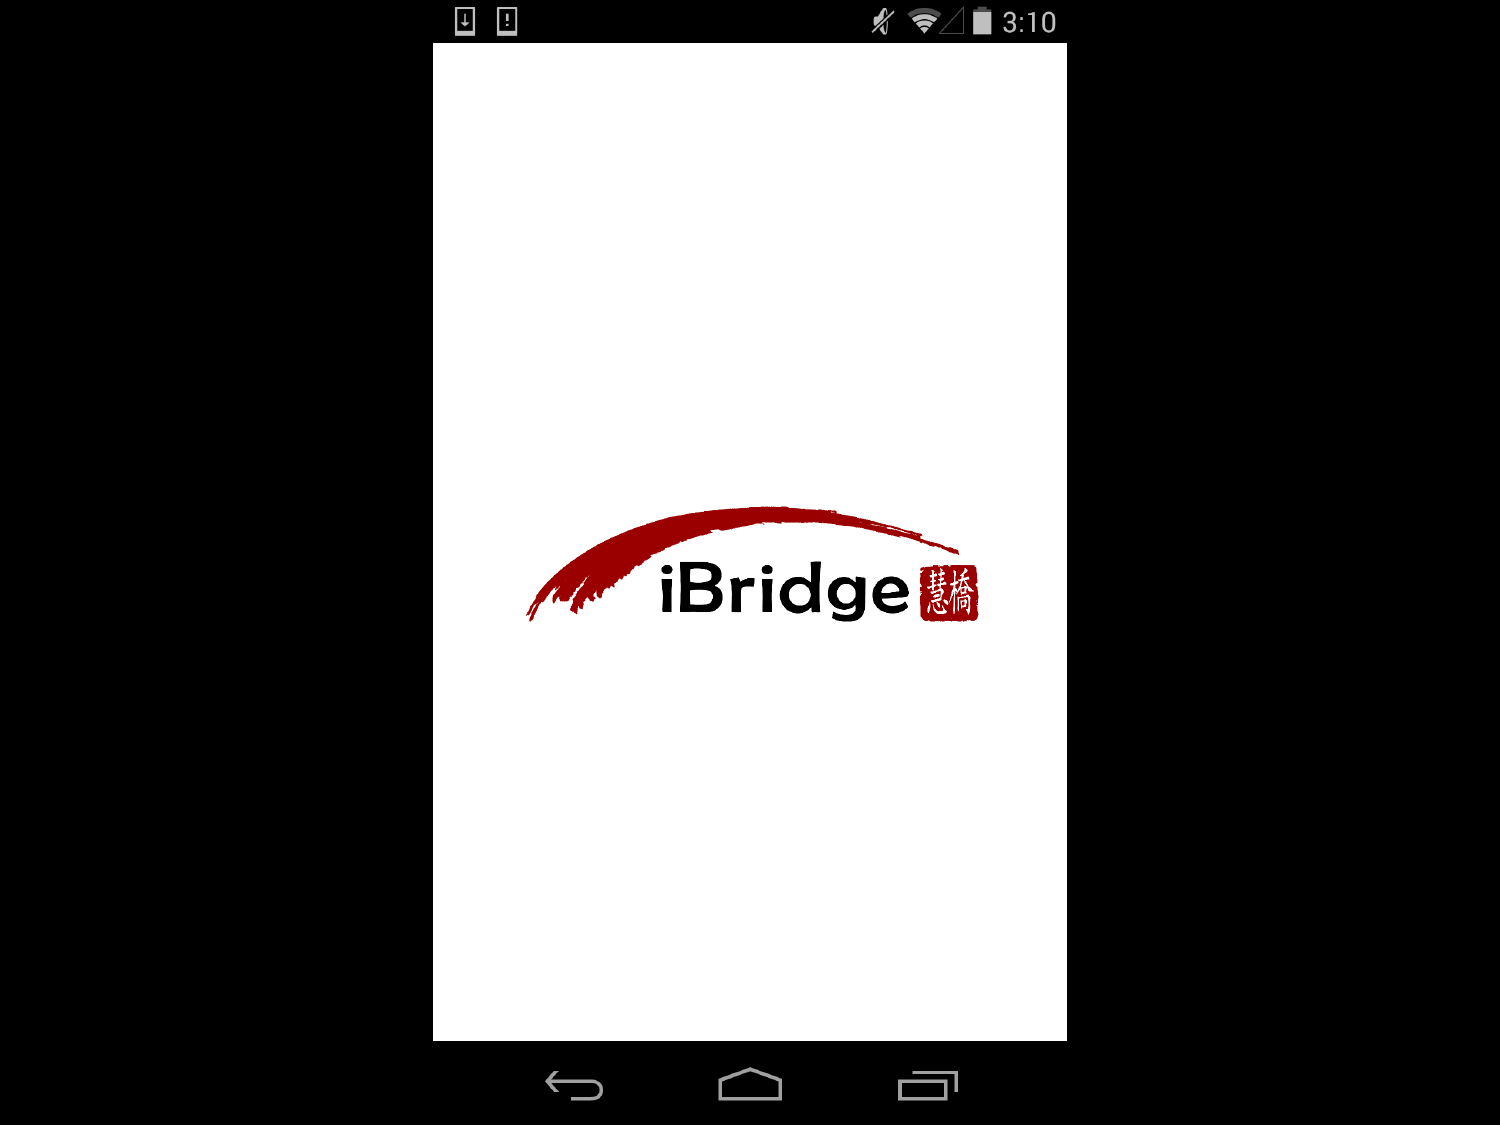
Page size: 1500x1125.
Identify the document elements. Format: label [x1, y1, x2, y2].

picture [433, 0, 1067, 1125]
